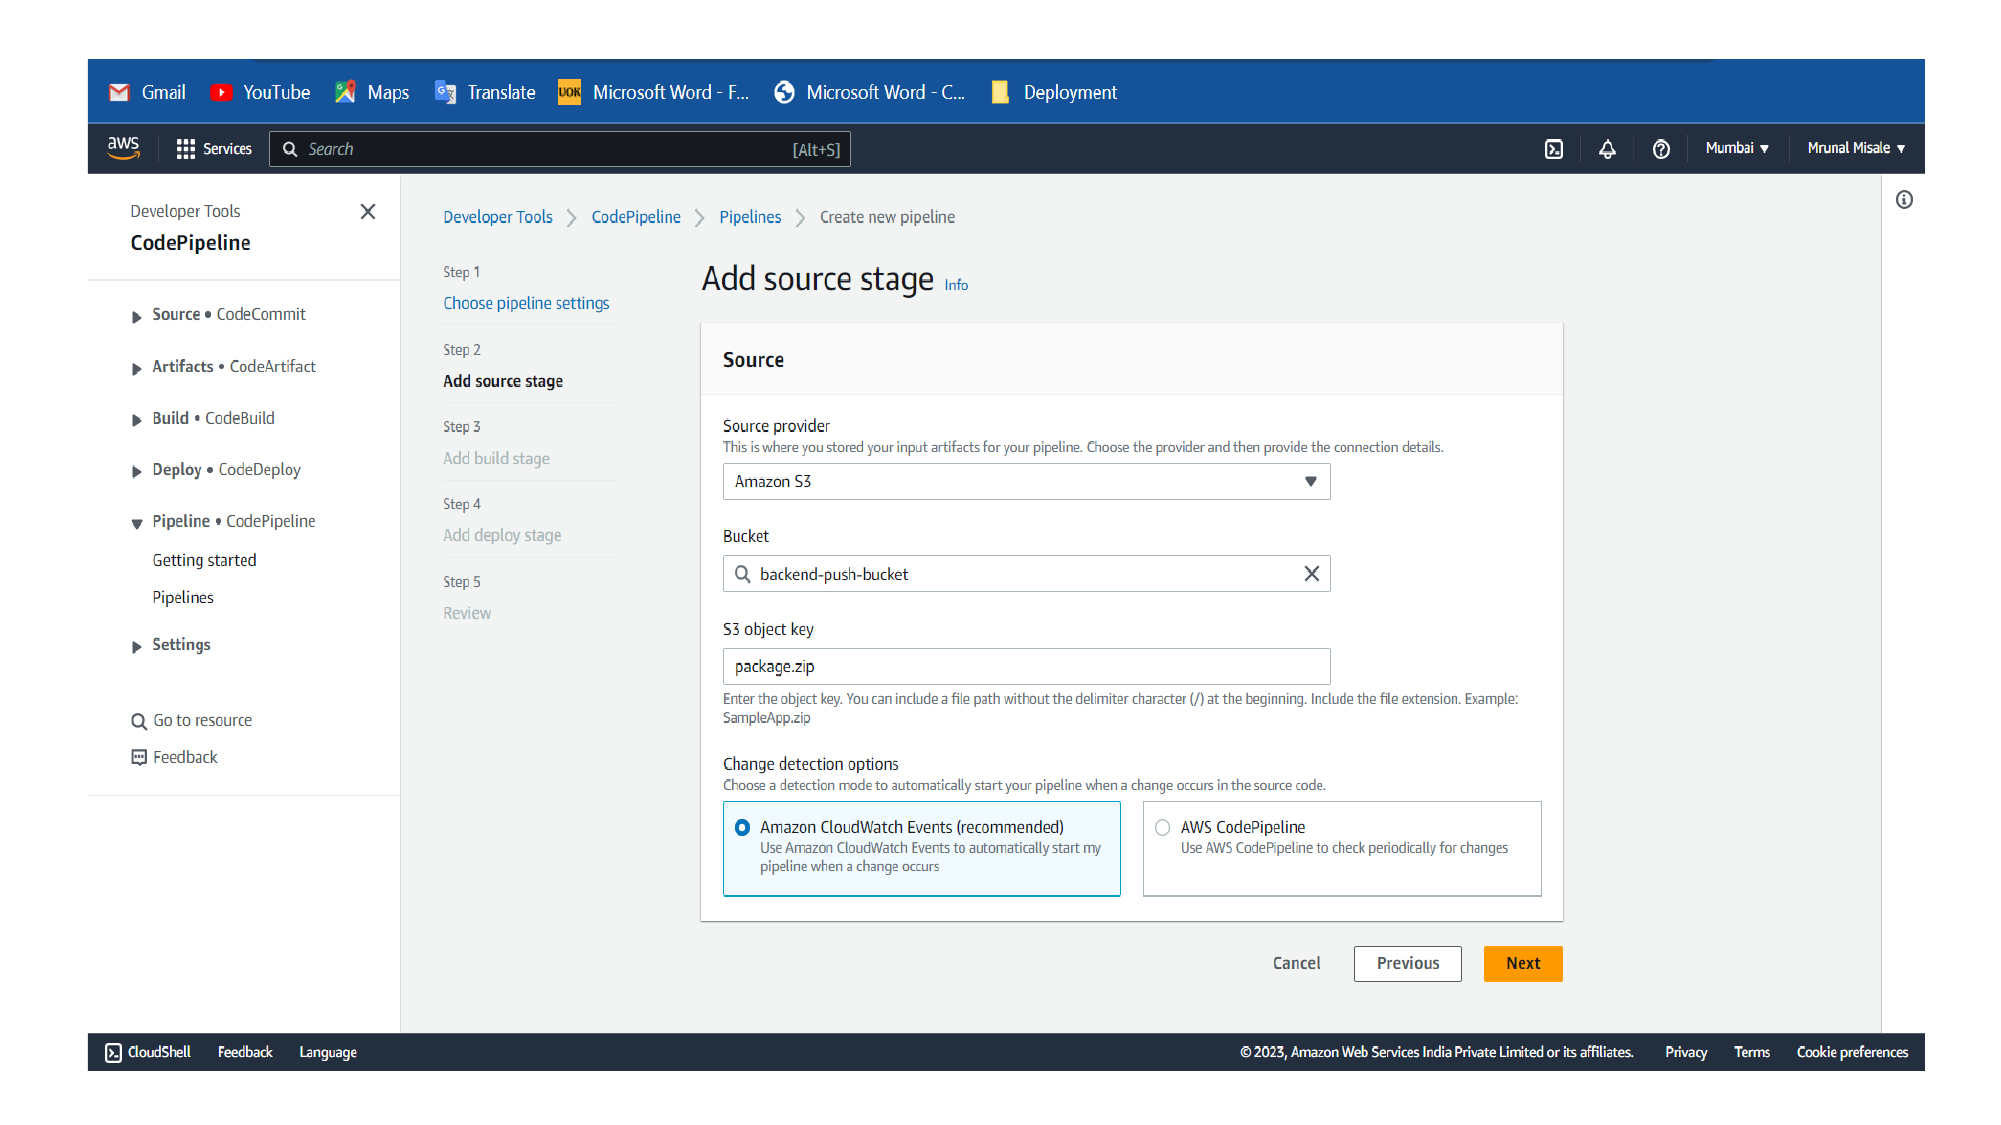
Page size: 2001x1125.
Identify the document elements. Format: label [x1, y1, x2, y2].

picture [87, 59, 1966, 1071]
